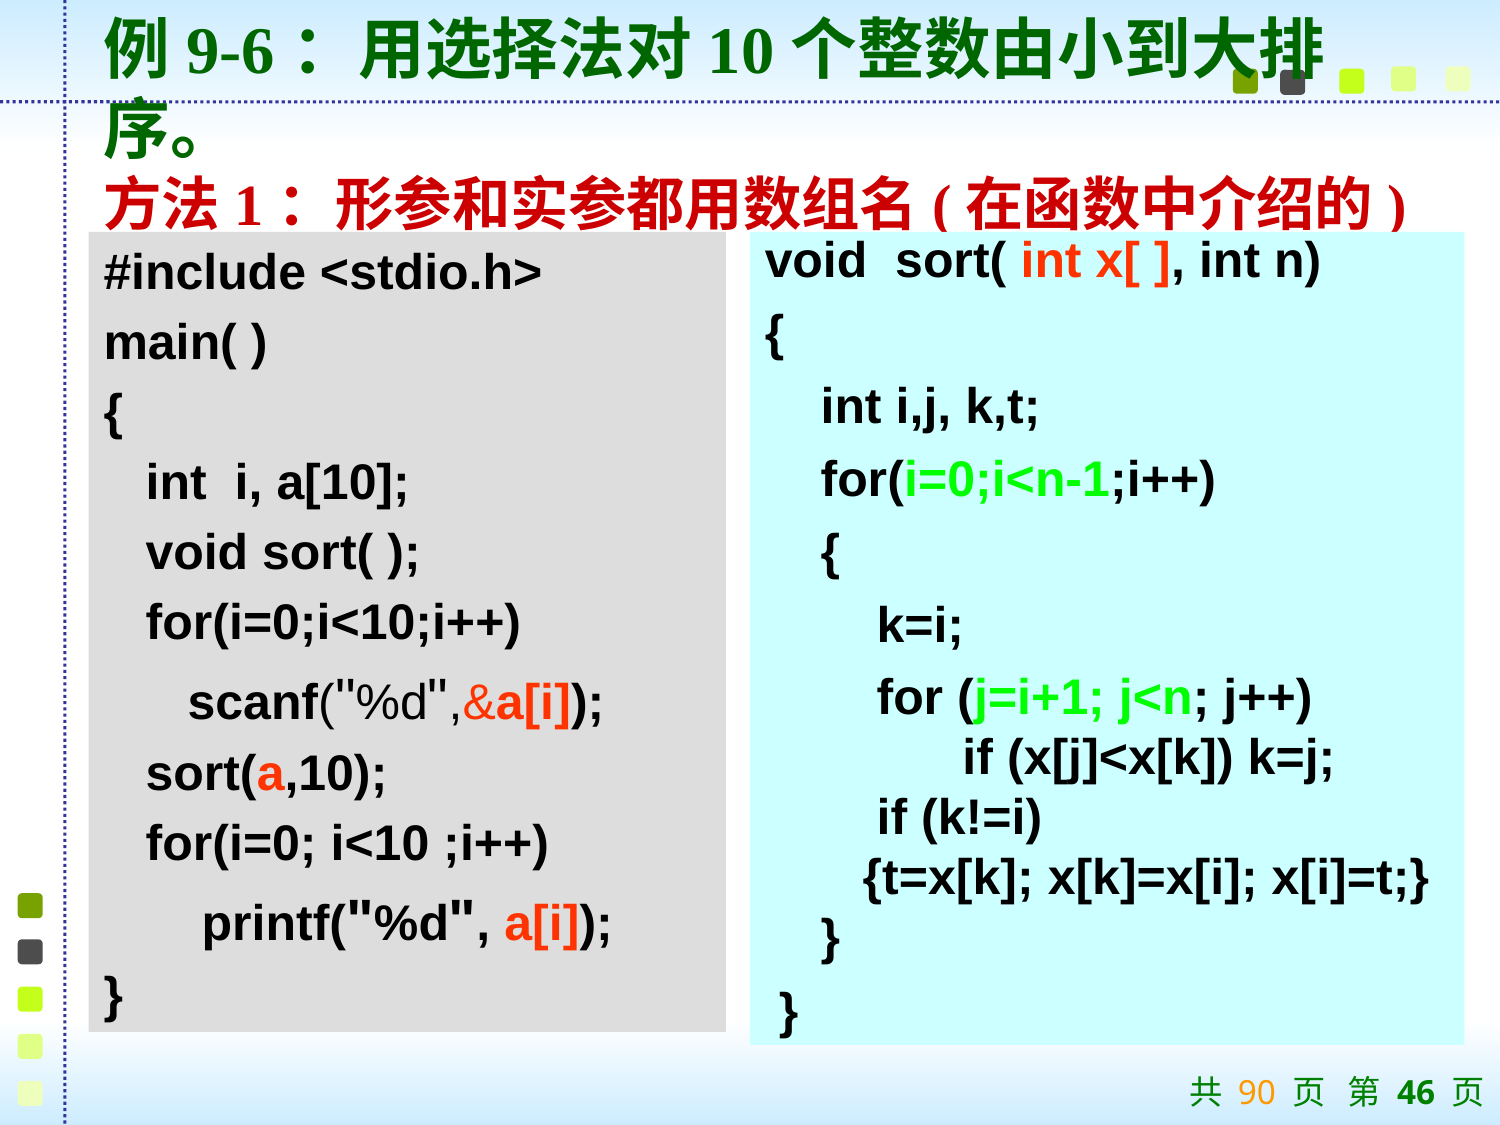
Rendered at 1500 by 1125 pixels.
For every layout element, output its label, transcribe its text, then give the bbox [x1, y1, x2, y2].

text_box 例9-6：用选择法对10个整数由小到大排序。 方法1：形参和实参都用数组名(在函数中介绍的) [88, 31, 1459, 213]
text_box void sort( int x[ ], int n) { int i,j, k,t; for(i=0;i<n-1;i++) { k=i; for (j=i+1; j<n; j++) if (x[j]<x[k]) k=j; if (k!=i) {t=x[k]; x[k]=x[i]; x[i]=t;} } } [749, 231, 1465, 1045]
text_box #include <stdio.h> main( ) { int i, a[10]; void sort( ); for(i=0;i<10;i++) scanf("%d",&a[i]); sort(a,10); for(i=0; i<10 ;i++) printf("%d", a[i]); } [88, 231, 726, 1032]
slide_number 共 90 页 第 46 页 [1105, 1063, 1500, 1118]
